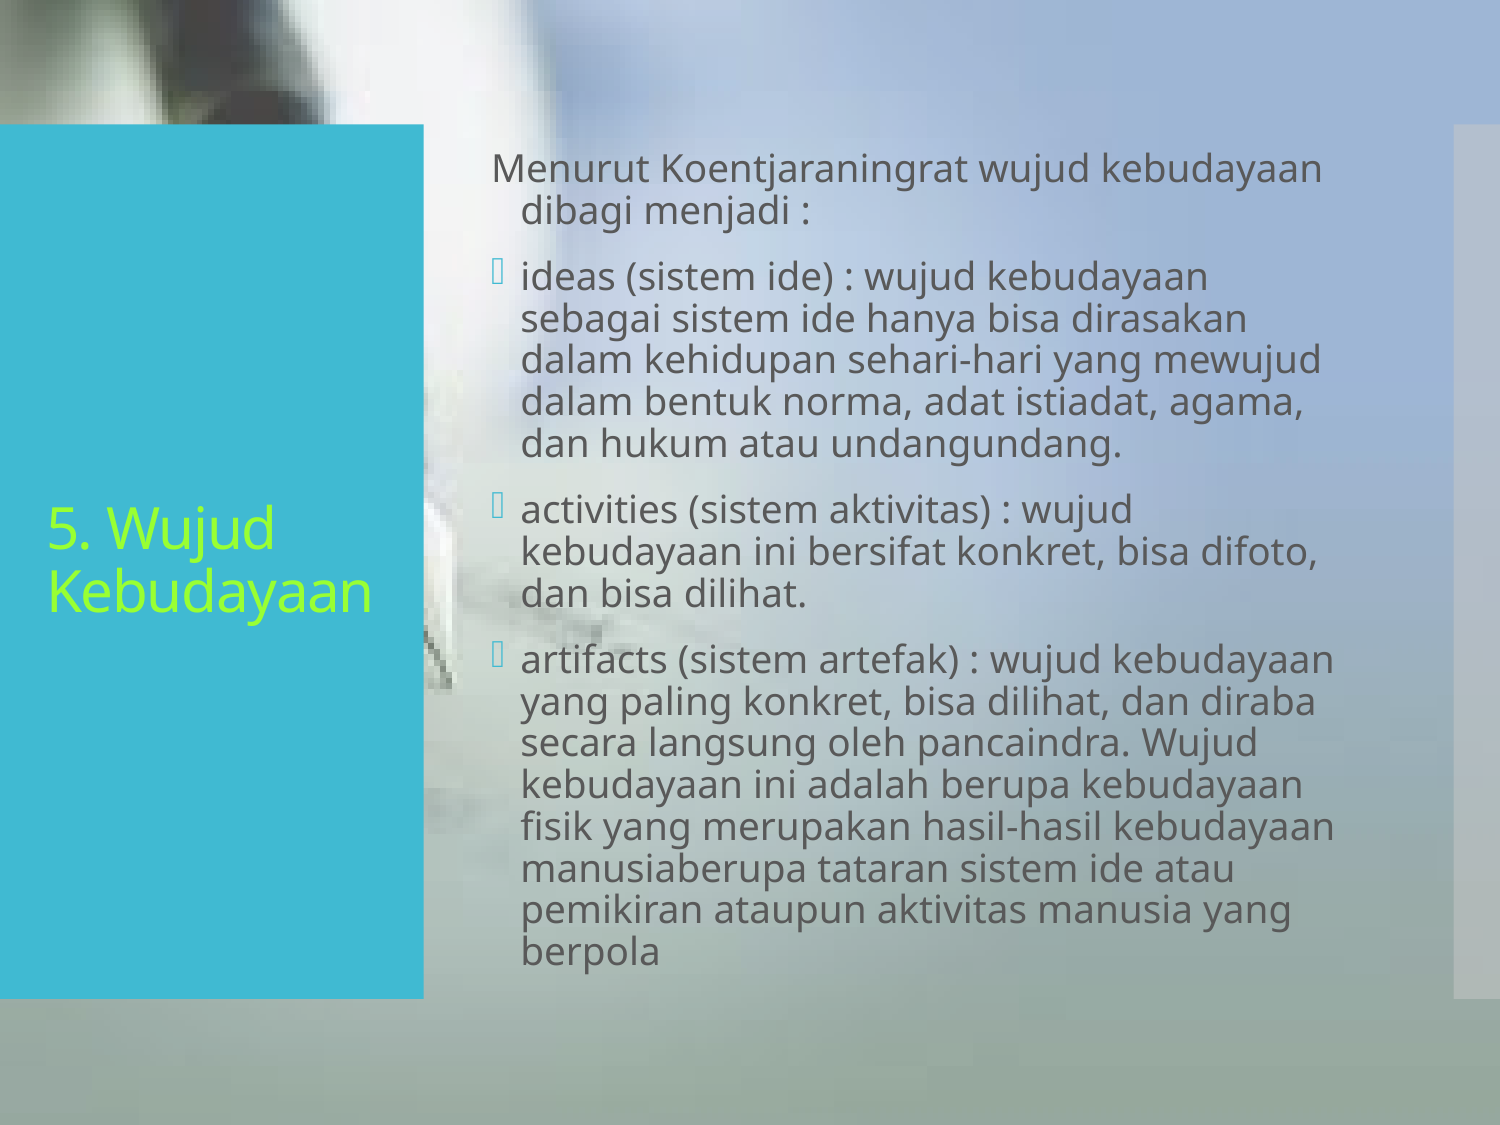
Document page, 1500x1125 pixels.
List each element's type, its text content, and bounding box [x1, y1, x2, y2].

list Menurut Koentjaraningrat wujud kebudayaan dibagi menjadi : ideas (sistem ide) : wujud kebudayaan sebagai sistem ide hanya bisa dirasakan dalam kehidupan sehari-hari yang mewujud dalam bentuk norma, adat istiadat, agama, dan hukum atau undangundang. activities (sistem aktivitas) : wujud kebudayaan ini bersifat konkret, bisa difoto, dan bisa dilihat. artifacts (sistem artefak) : wujud kebudayaan yang paling konkret, bisa dilihat, dan diraba secara langsung oleh pancaindra. Wujud kebudayaan ini adalah berupa kebudayaan fisik yang merupakan hasil-hasil kebudayaan manusiaberupa tataran sistem ide atau pemikiran ataupun aktivitas manusia yang berpola [476, 141, 1376, 982]
title 5. Wujud Kebudayaan [31, 184, 394, 940]
